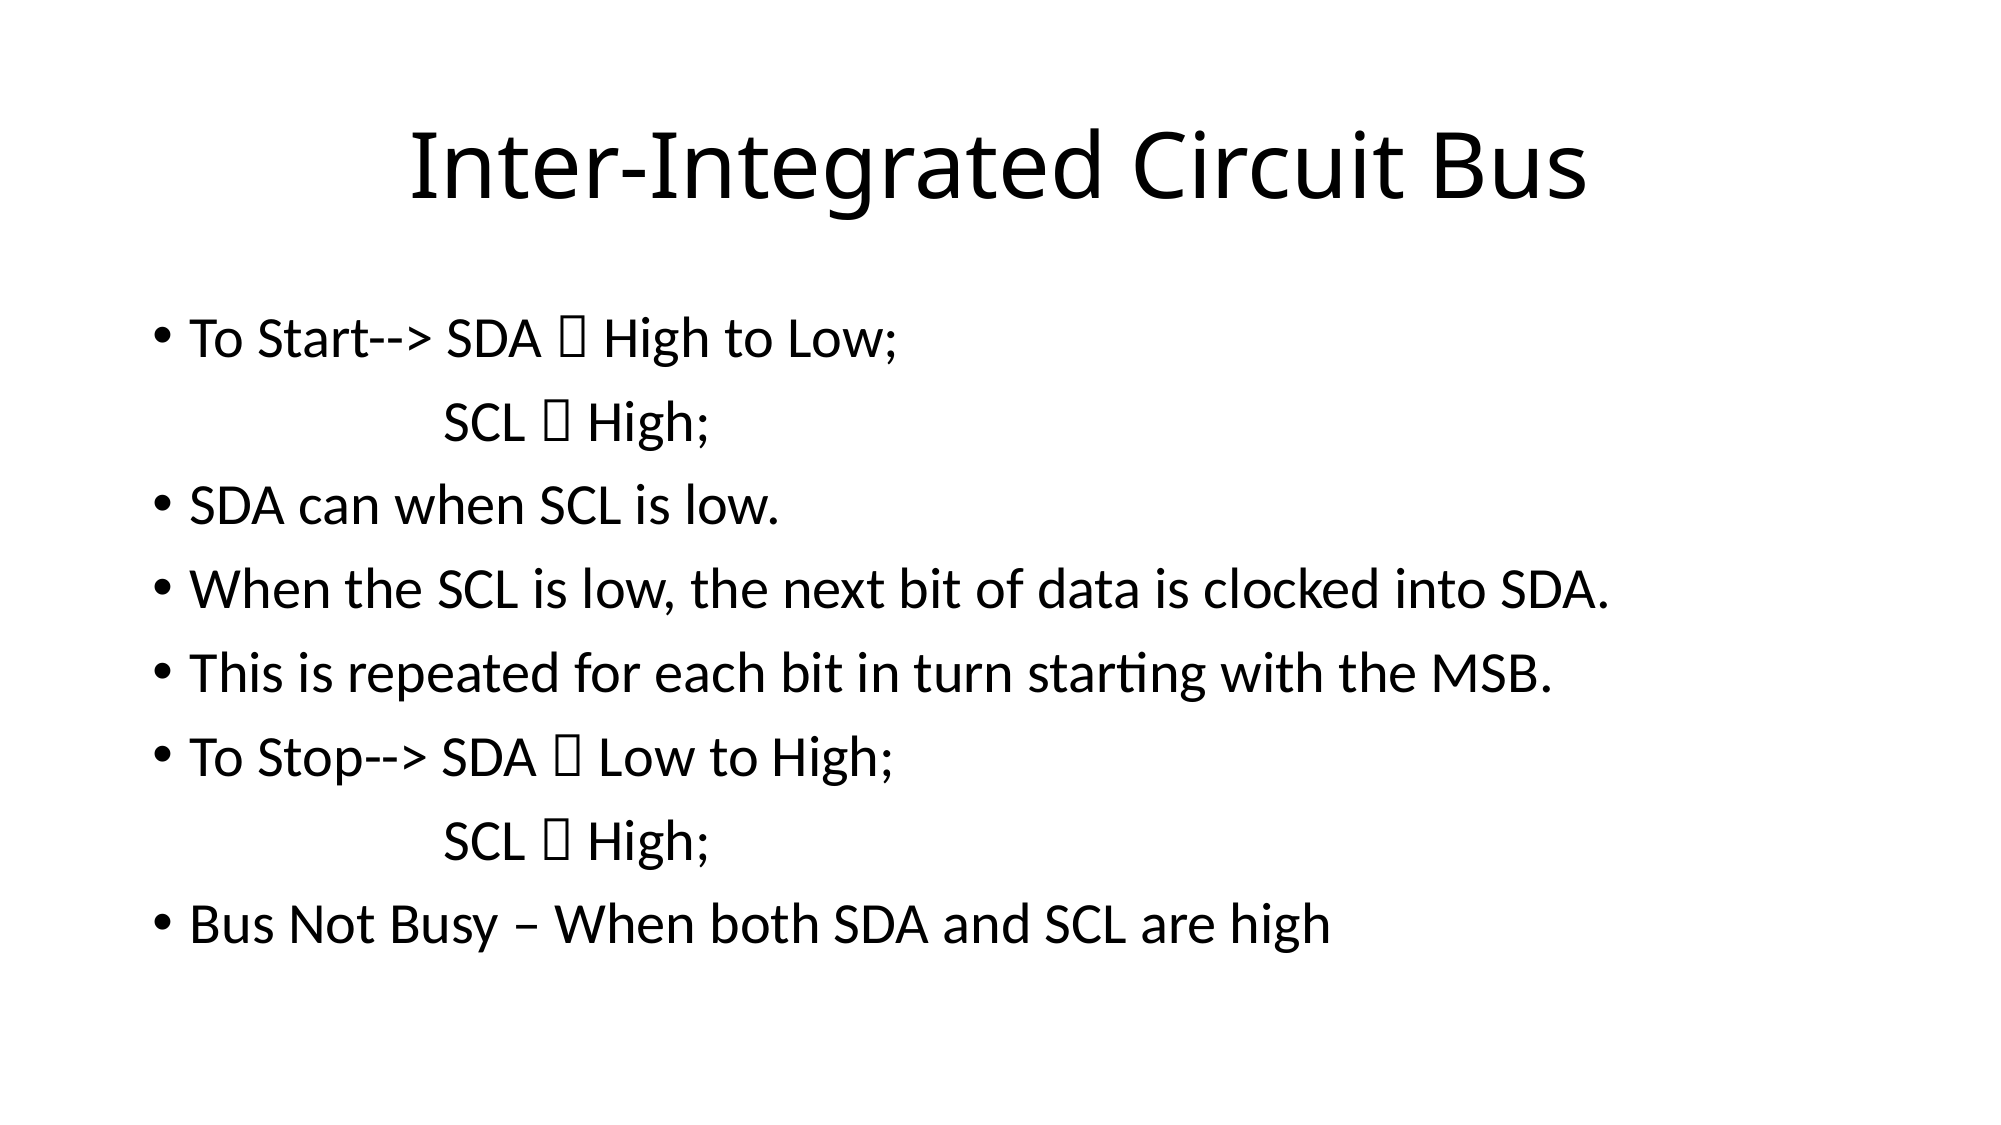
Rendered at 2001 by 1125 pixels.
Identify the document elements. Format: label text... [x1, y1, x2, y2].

list To Start--> SDA  High to Low; SCL  High; SDA can when SCL is low. When the SCL is low, the next bit of data is clocked into SDA. This is repeated for each bit in turn starting with the MSB. To Stop--> SDA  Low to High; SCL  High; Bus Not Busy – When both SDA and SCL are high [137, 299, 1863, 1014]
title Inter-Integrated Circuit Bus [137, 59, 1863, 278]
